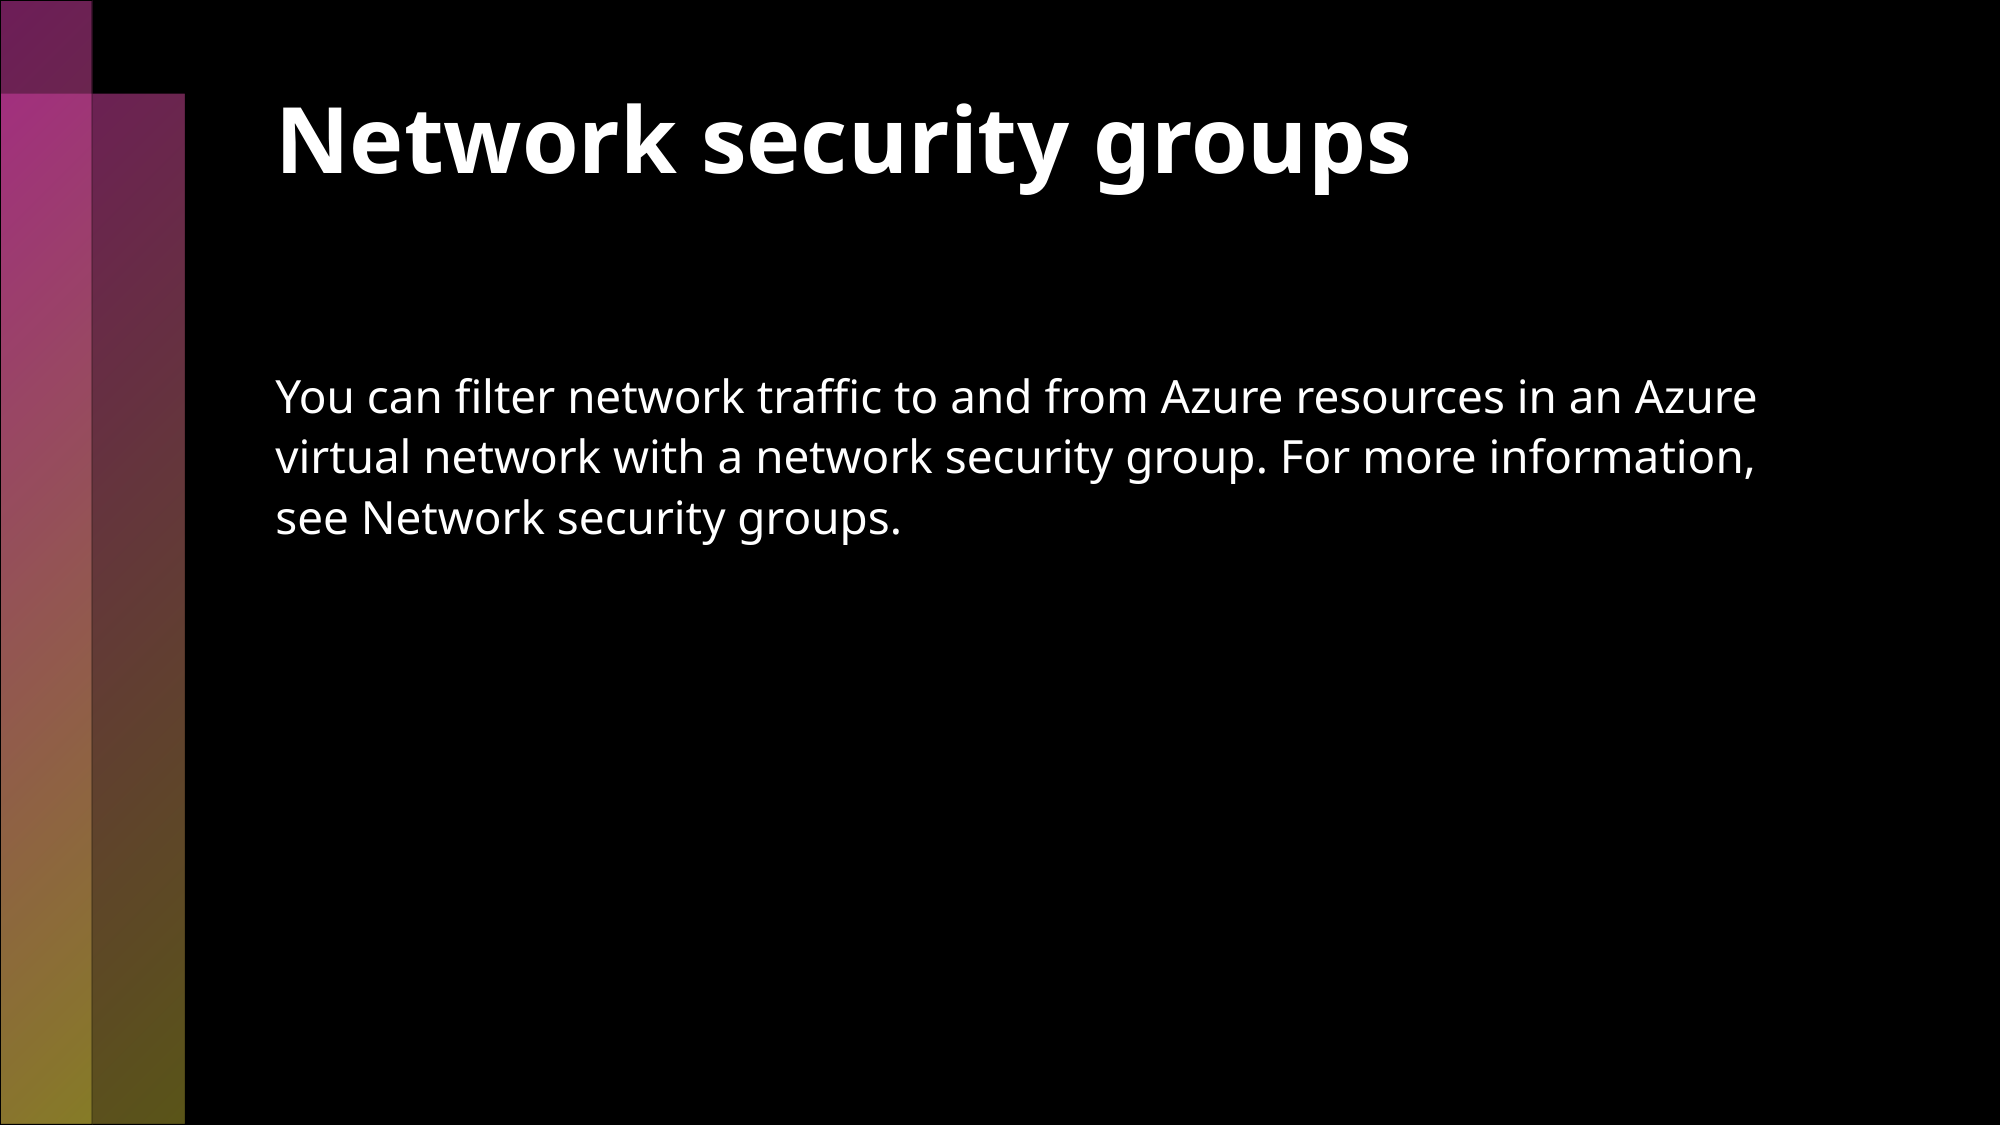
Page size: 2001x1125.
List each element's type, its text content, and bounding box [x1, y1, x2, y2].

list You can filter network traffic to and from Azure resources in an Azure virtual network with a network security group. For more information, see Network security groups. [260, 354, 1817, 999]
title Network security groups [260, 74, 1817, 329]
